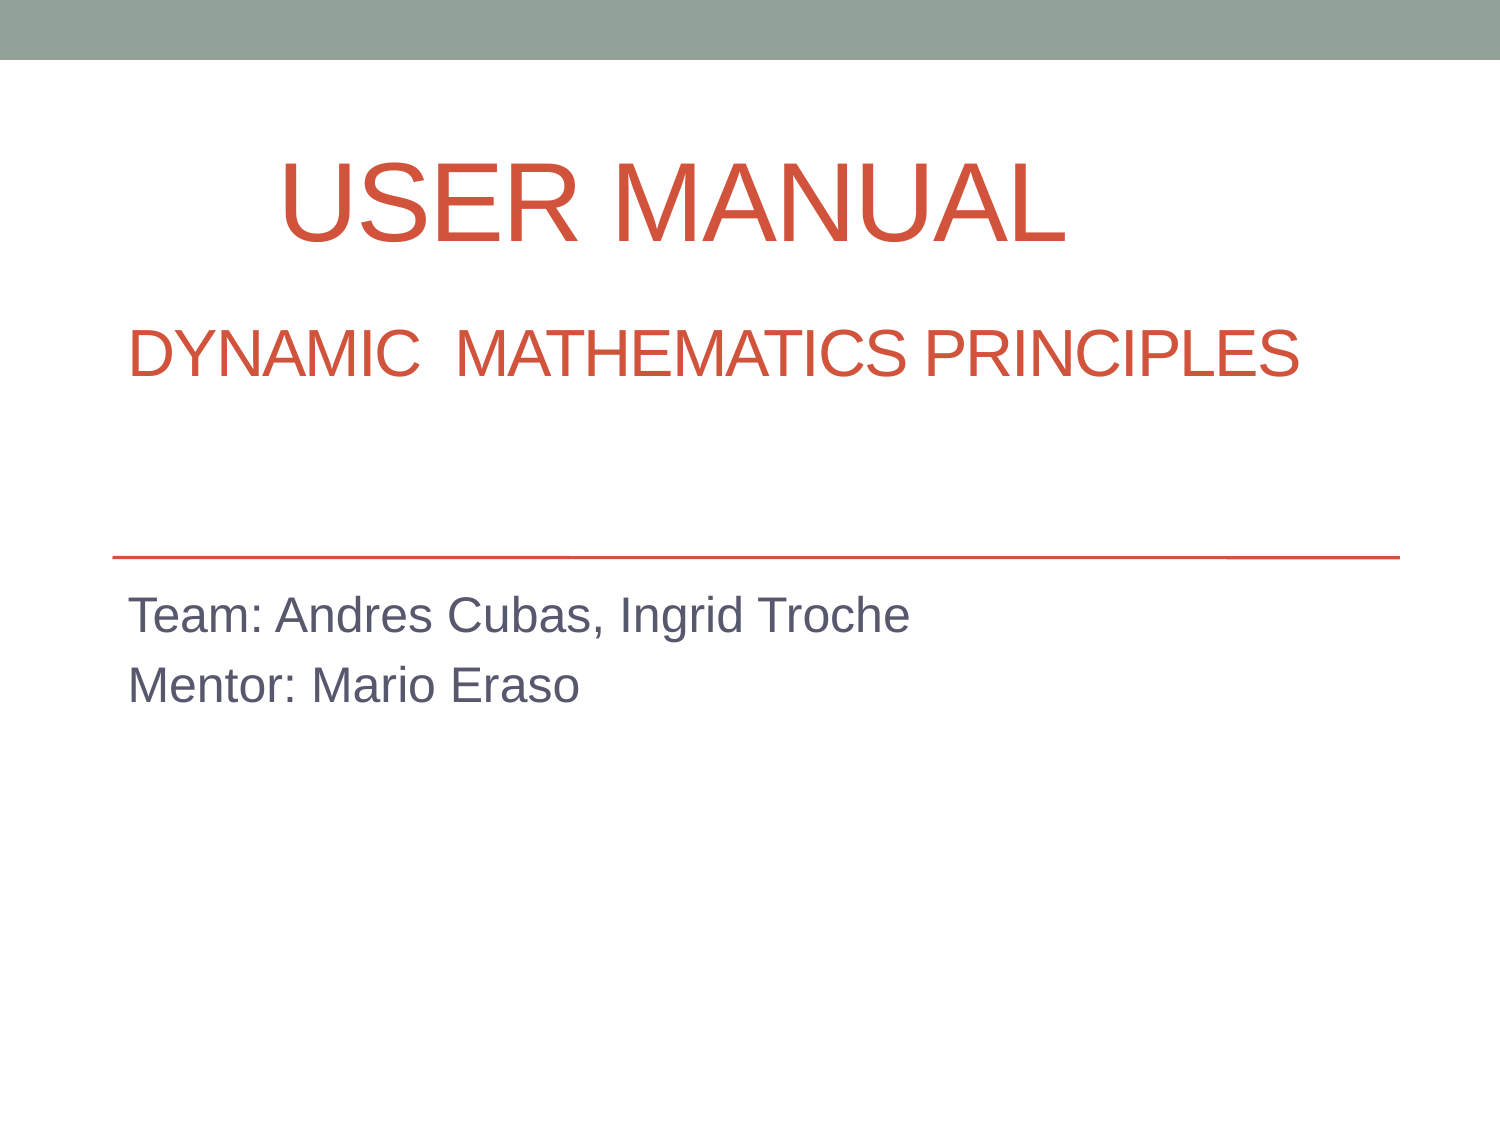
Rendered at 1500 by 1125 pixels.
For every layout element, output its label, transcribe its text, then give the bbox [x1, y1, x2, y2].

title User manual Dynamic Mathematics Principles [112, 224, 1400, 542]
subtitle Team: Andres Cubas, Ingrid Troche Mentor: Mario Eraso [112, 575, 1163, 863]
